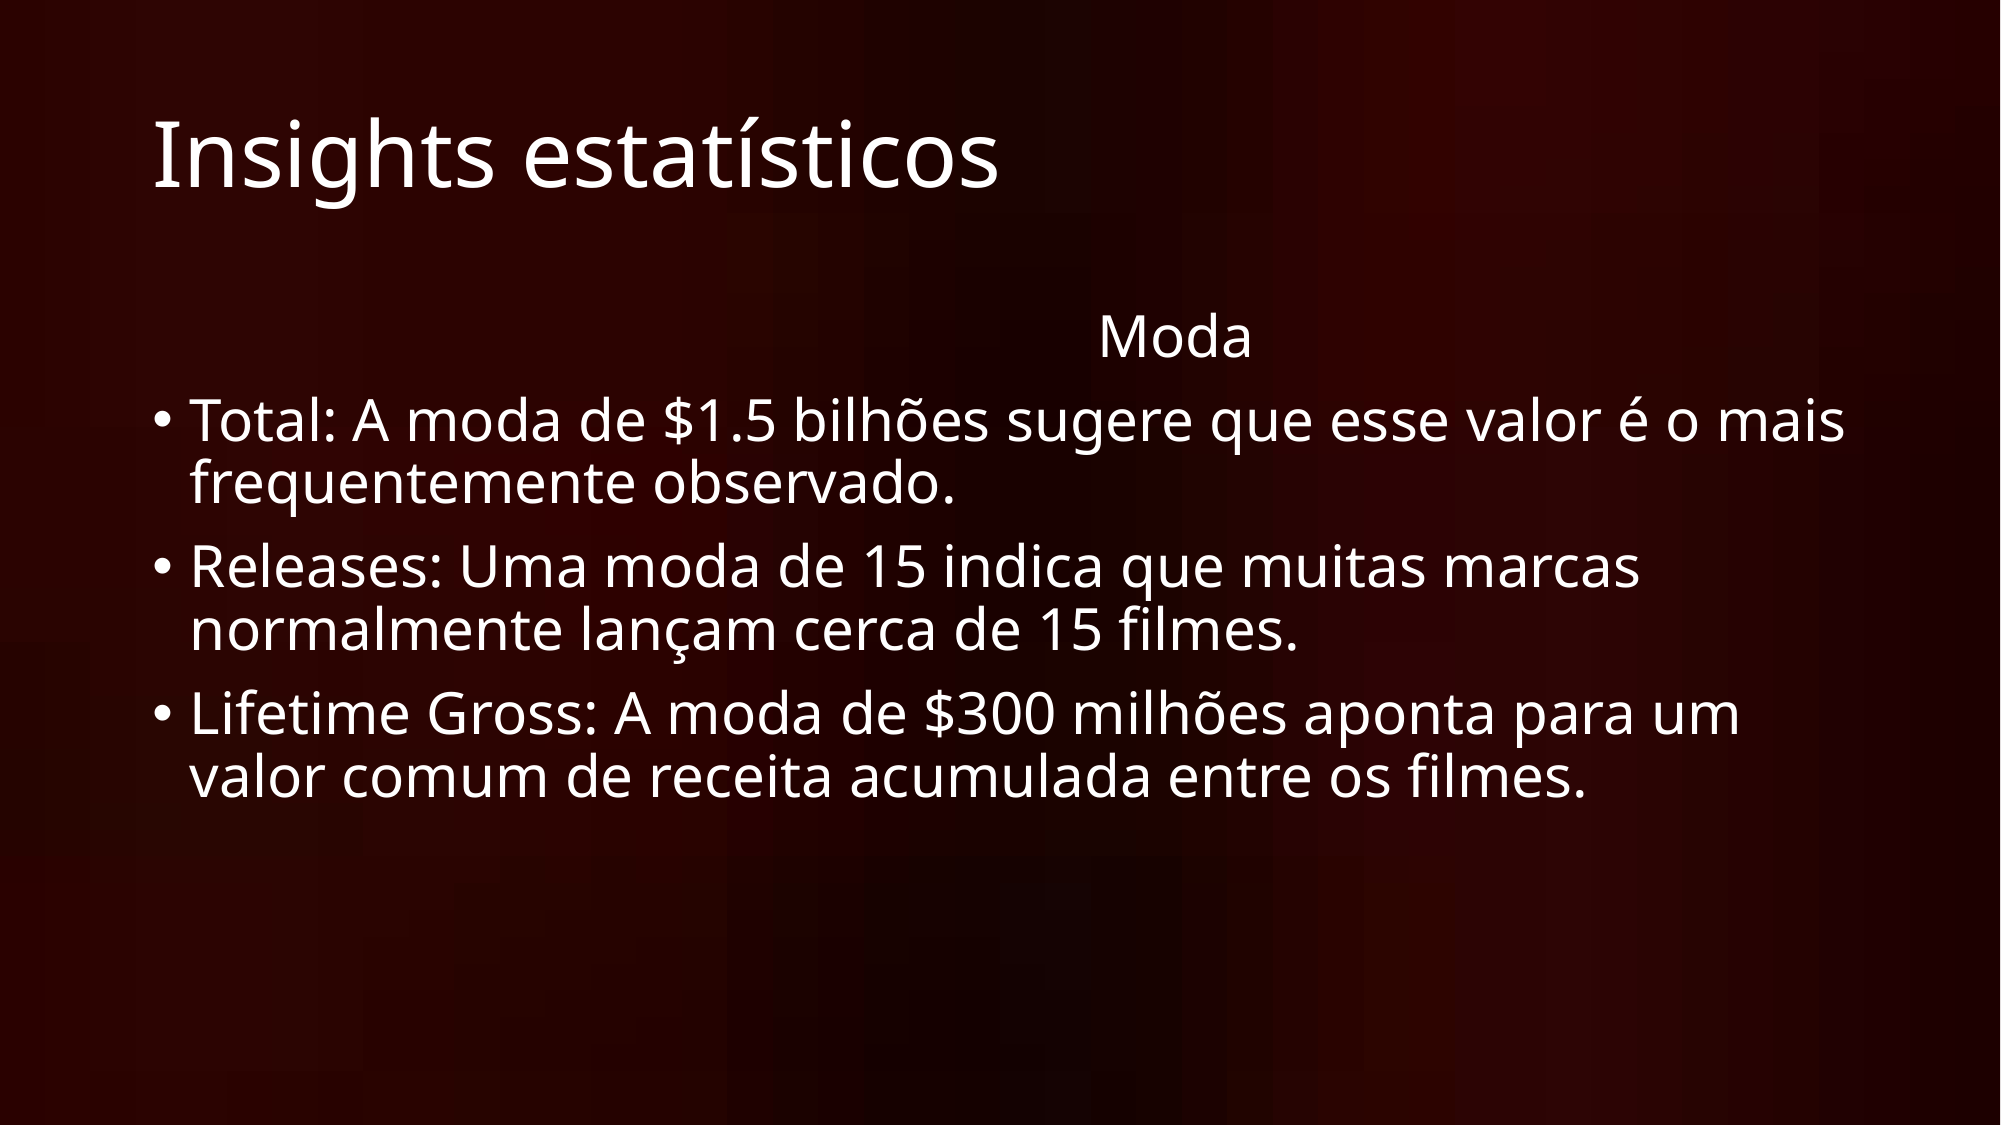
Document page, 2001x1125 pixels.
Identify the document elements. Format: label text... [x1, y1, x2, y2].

picture [0, 0, 2001, 1125]
list Moda Total: A moda de $1.5 bilhões sugere que esse valor é o mais frequentemente observado. Releases: Uma moda de 15 indica que muitas marcas normalmente lançam cerca de 15 filmes. Lifetime Gross: A moda de $300 milhões aponta para um valor comum de receita acumulada entre os filmes. [137, 299, 1863, 1014]
title Insights estatísticos [137, 59, 1863, 256]
